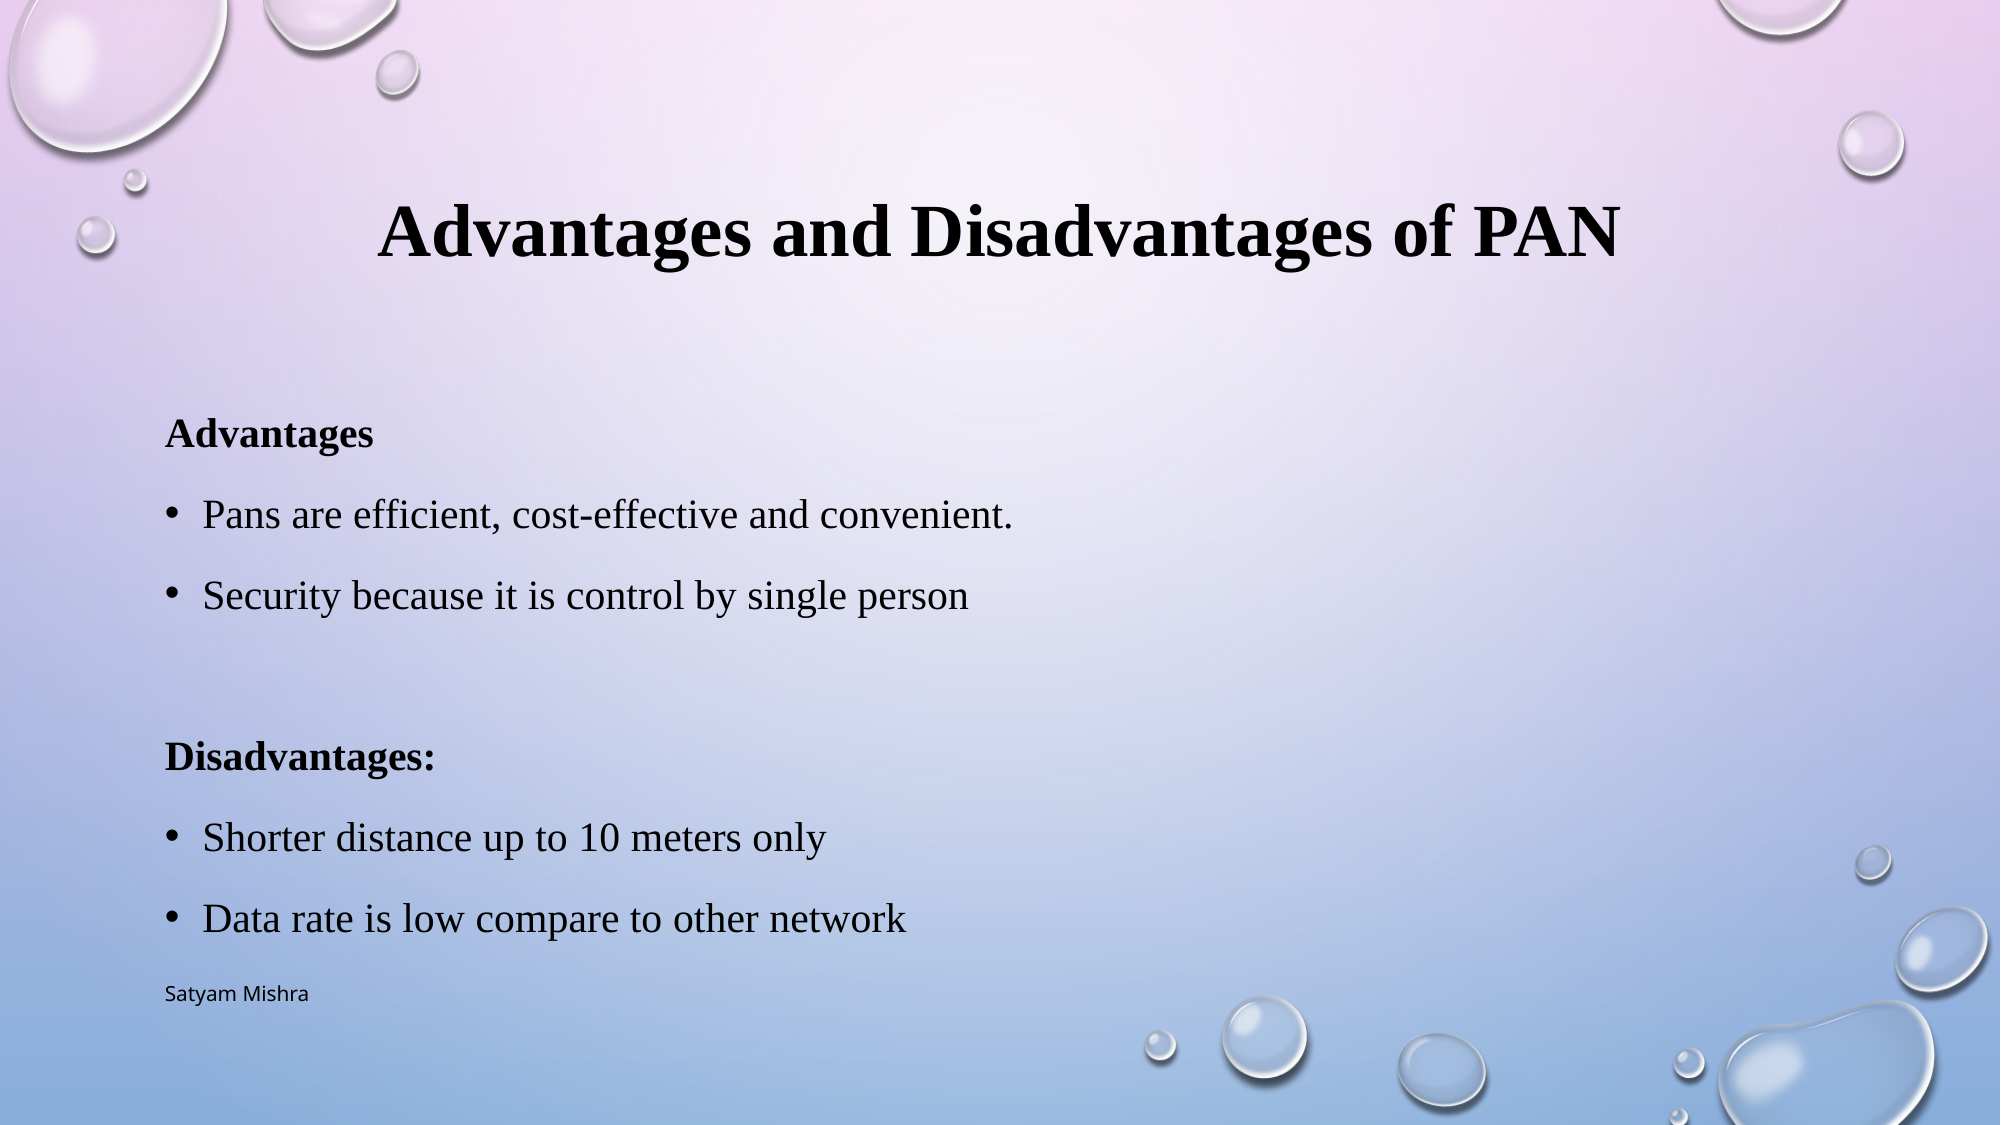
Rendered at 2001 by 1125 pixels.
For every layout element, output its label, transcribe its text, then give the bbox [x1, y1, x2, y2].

title Advantages and Disadvantages of PAN [149, 101, 1851, 364]
list Advantages Pans are efficient, cost-effective and convenient. Security because it is control by single person Disadvantages: Shorter distance up to 10 meters only Data rate is low compare to other network [149, 388, 1850, 950]
footer Satyam Mishra [149, 965, 1245, 1025]
picture [0, 0, 2000, 1125]
